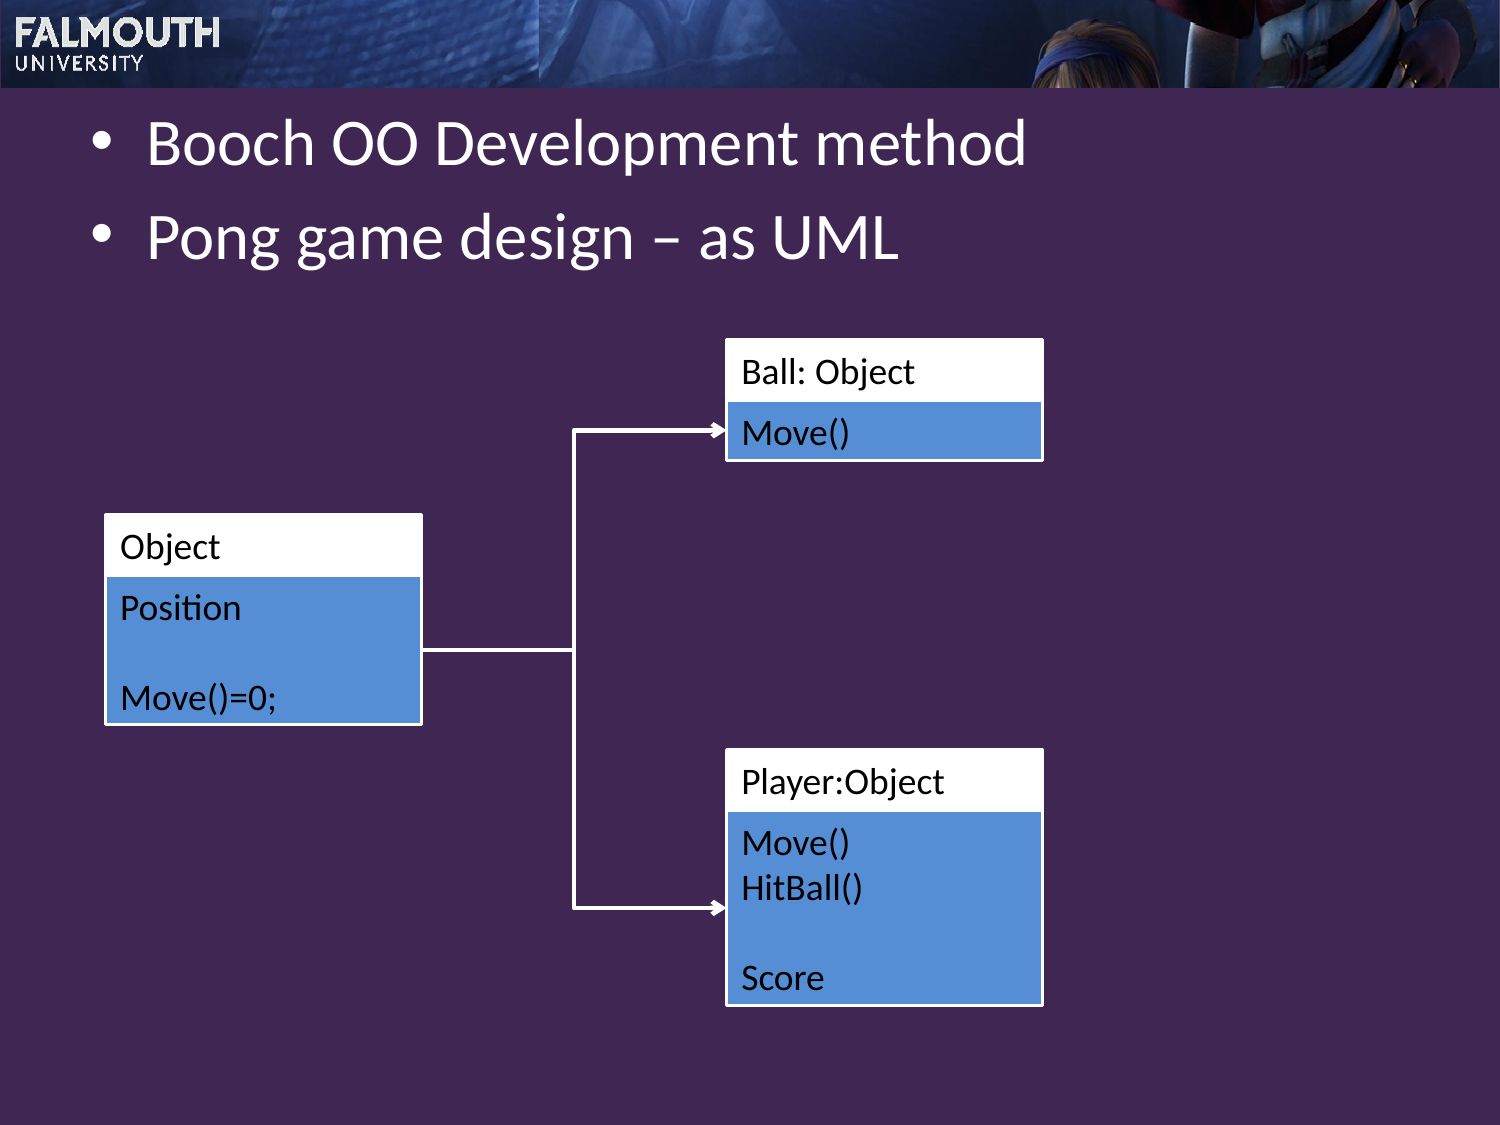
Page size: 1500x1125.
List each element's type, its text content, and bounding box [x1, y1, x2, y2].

picture [0, 0, 1500, 90]
list Booch OO Development method Pong game design – as UML [75, 91, 1425, 504]
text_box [105, 339, 1044, 1008]
